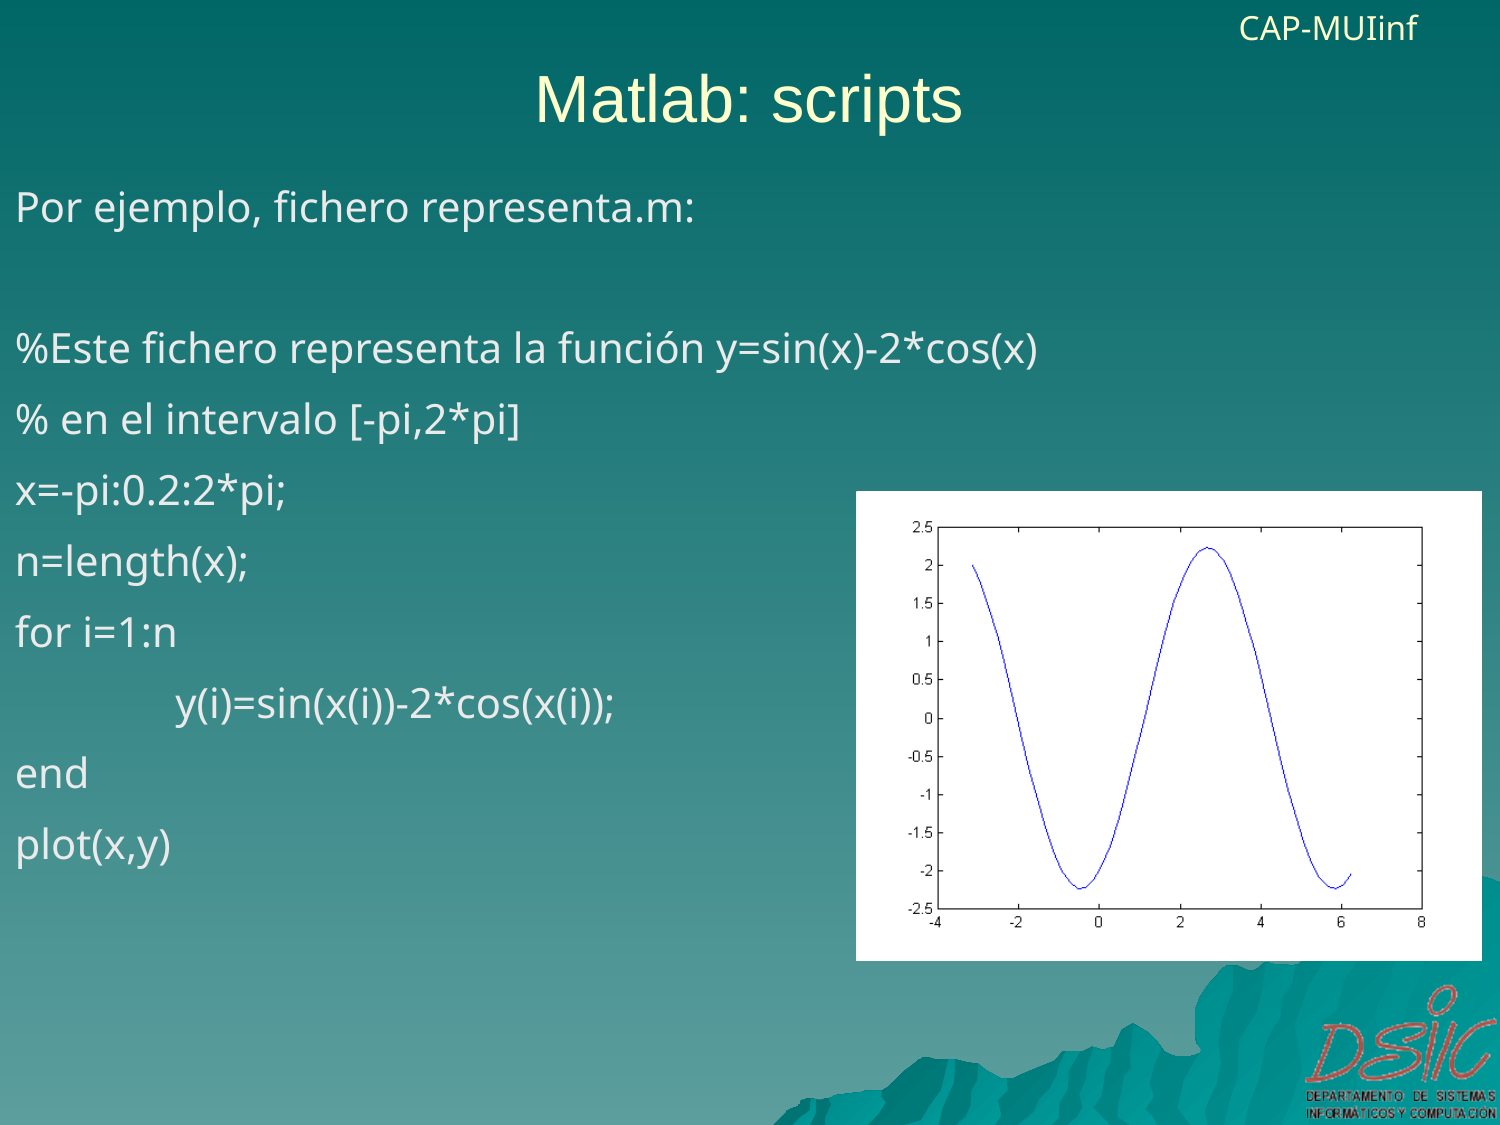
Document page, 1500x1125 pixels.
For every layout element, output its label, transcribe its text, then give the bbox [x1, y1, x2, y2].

picture [856, 491, 1482, 961]
text_box Por ejemplo, fichero representa.m: %Este fichero representa la función y=sin(x)-2*cos(x) % en el intervalo [-pi,2*pi] x=-pi:0.2:2*pi; n=length(x); for i=1:n y(i)=sin(x(i))-2*cos(x(i)); end plot(x,y) [0, 160, 1312, 876]
title Matlab: scripts [75, 2, 1425, 190]
picture [1304, 979, 1500, 1125]
